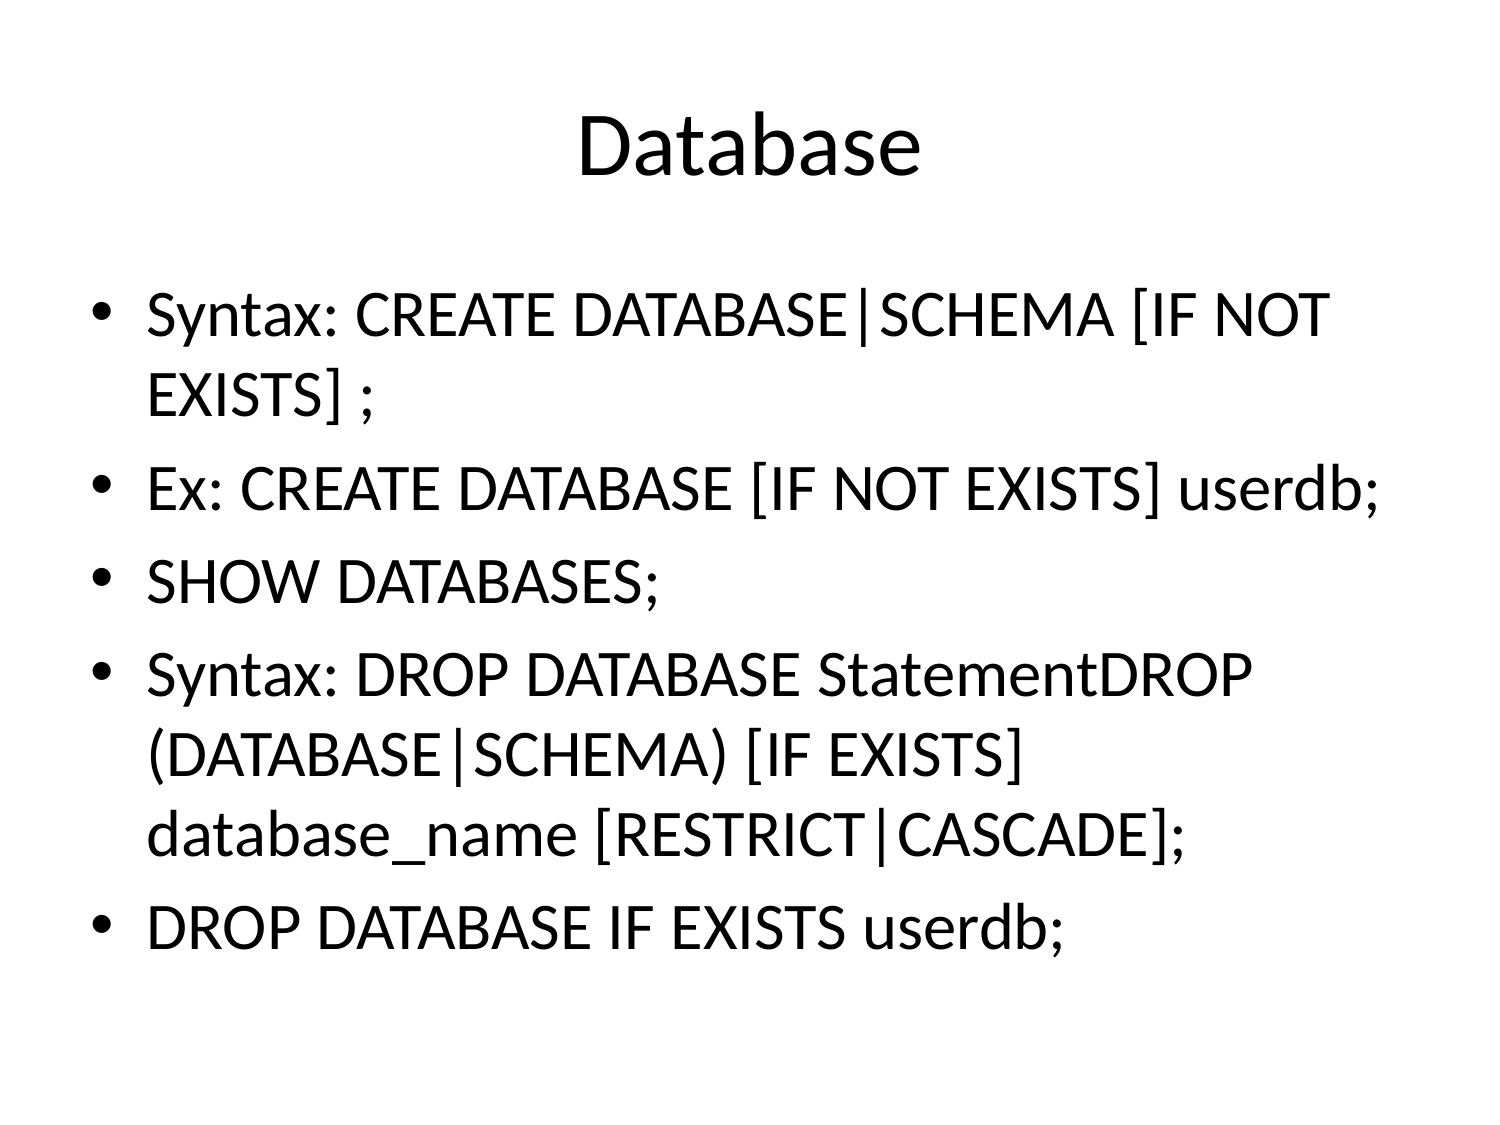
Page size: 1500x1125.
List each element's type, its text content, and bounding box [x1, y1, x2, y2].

title Database [75, 45, 1425, 233]
list Syntax: CREATE DATABASE|SCHEMA [IF NOT EXISTS] ; Ex: CREATE DATABASE [IF NOT EXISTS] userdb; SHOW DATABASES; Syntax: DROP DATABASE StatementDROP (DATABASE|SCHEMA) [IF EXISTS] database_name [RESTRICT|CASCADE]; DROP DATABASE IF EXISTS userdb; [75, 262, 1425, 1005]
